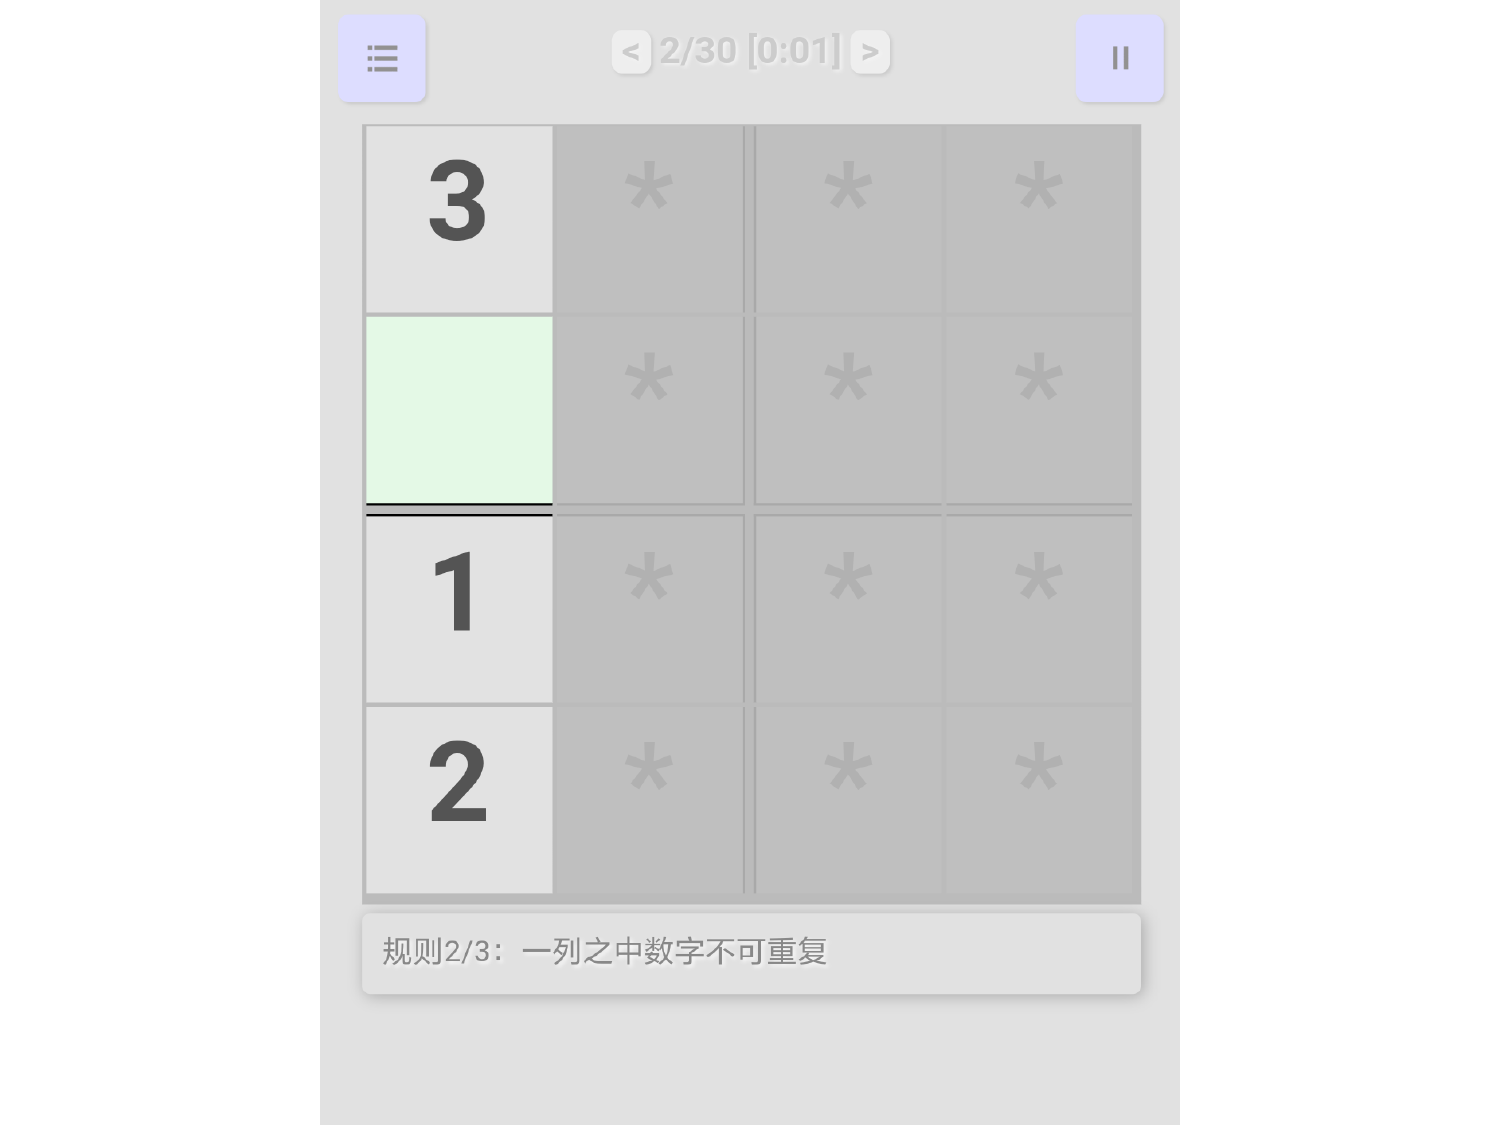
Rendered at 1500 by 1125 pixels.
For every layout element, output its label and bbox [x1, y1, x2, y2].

picture [319, 0, 1181, 1125]
